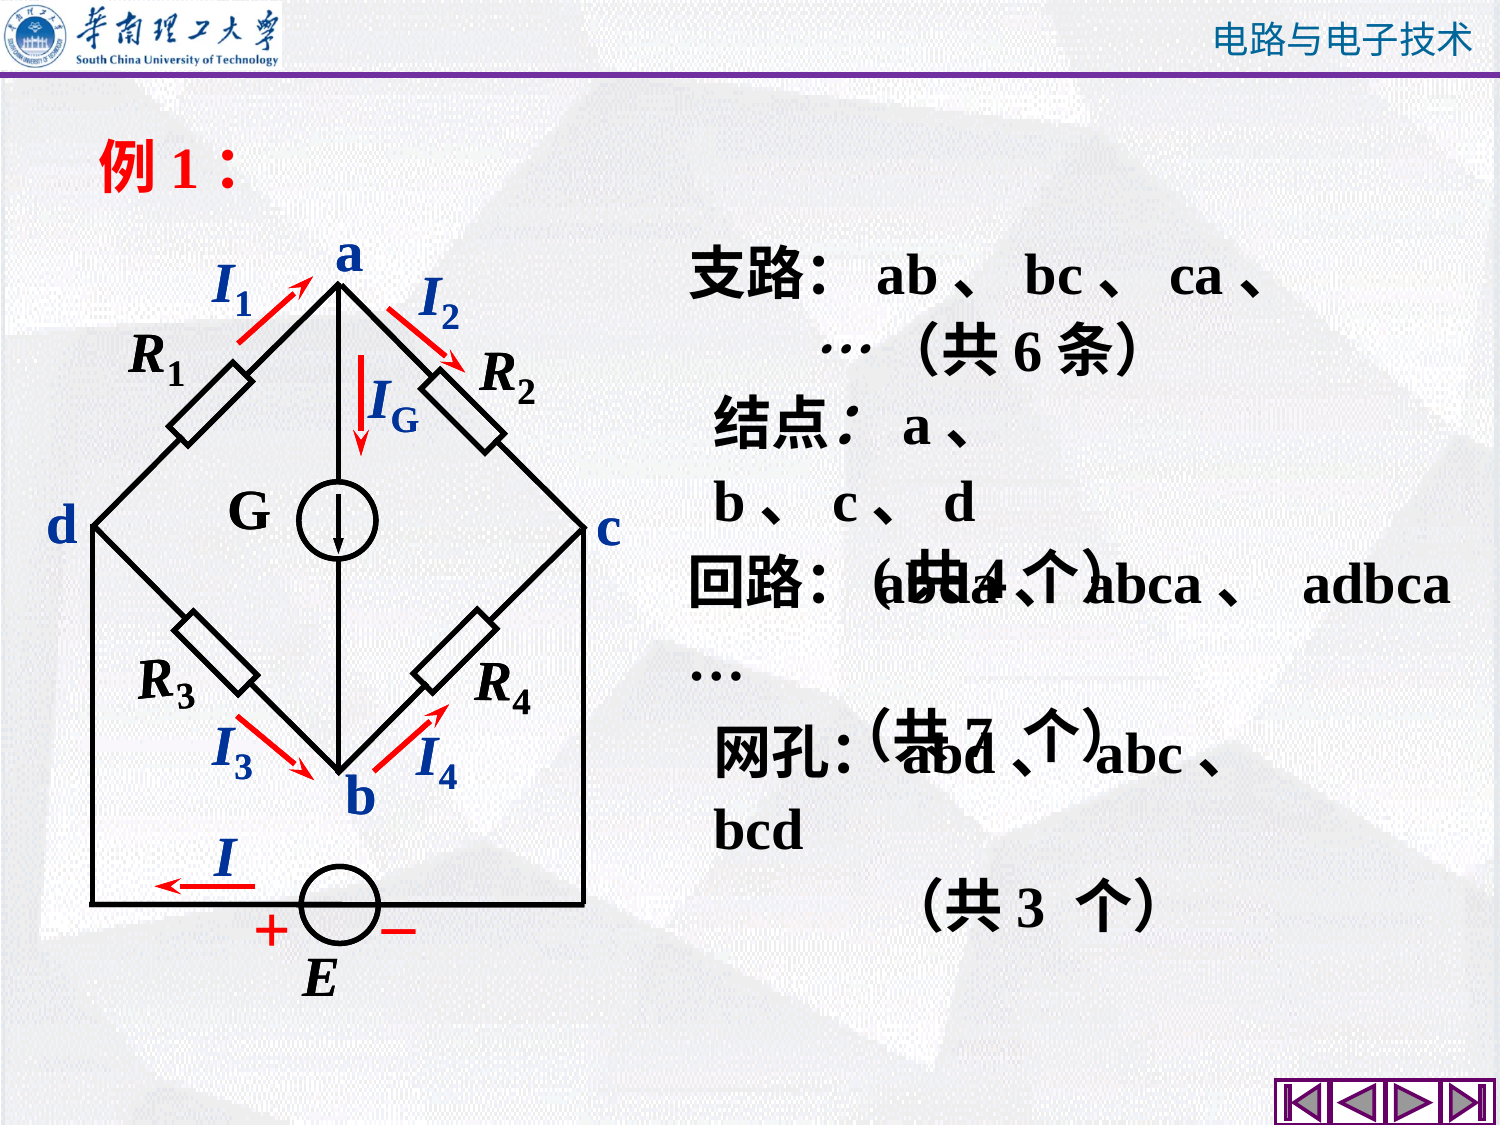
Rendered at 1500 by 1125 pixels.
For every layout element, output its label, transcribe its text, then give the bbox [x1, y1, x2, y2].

picture [1, 78, 1500, 1125]
text_box 回路：abda、abca、 adbca … （共7 个） [672, 531, 1486, 777]
picture [1, 0, 1500, 72]
text_box 例1： [80, 121, 291, 209]
text_box 网孔：abd、 abc、bcd （共3 个） [698, 700, 1311, 947]
text_box 结点：a、 b、c、d (共4个） [698, 372, 1262, 618]
text_box 支路：ab、bc、ca、… （共6条） [648, 221, 1336, 391]
